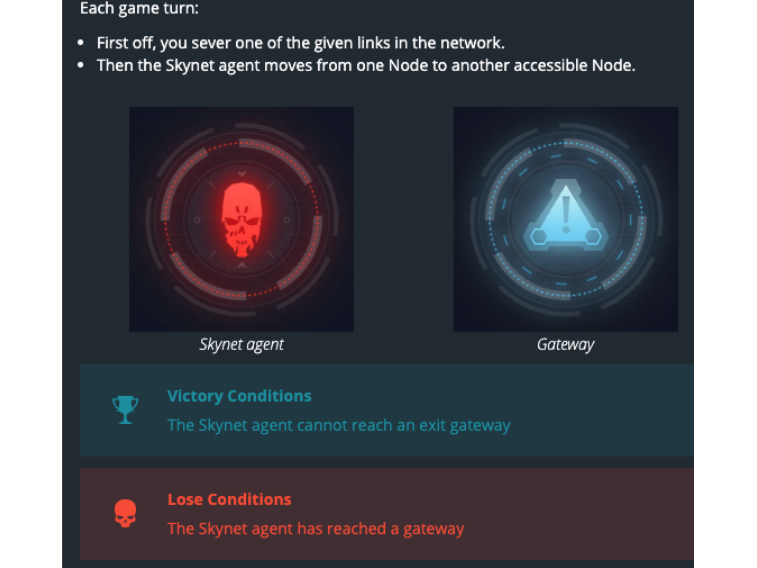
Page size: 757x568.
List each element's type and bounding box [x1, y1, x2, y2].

picture [61, 0, 695, 568]
